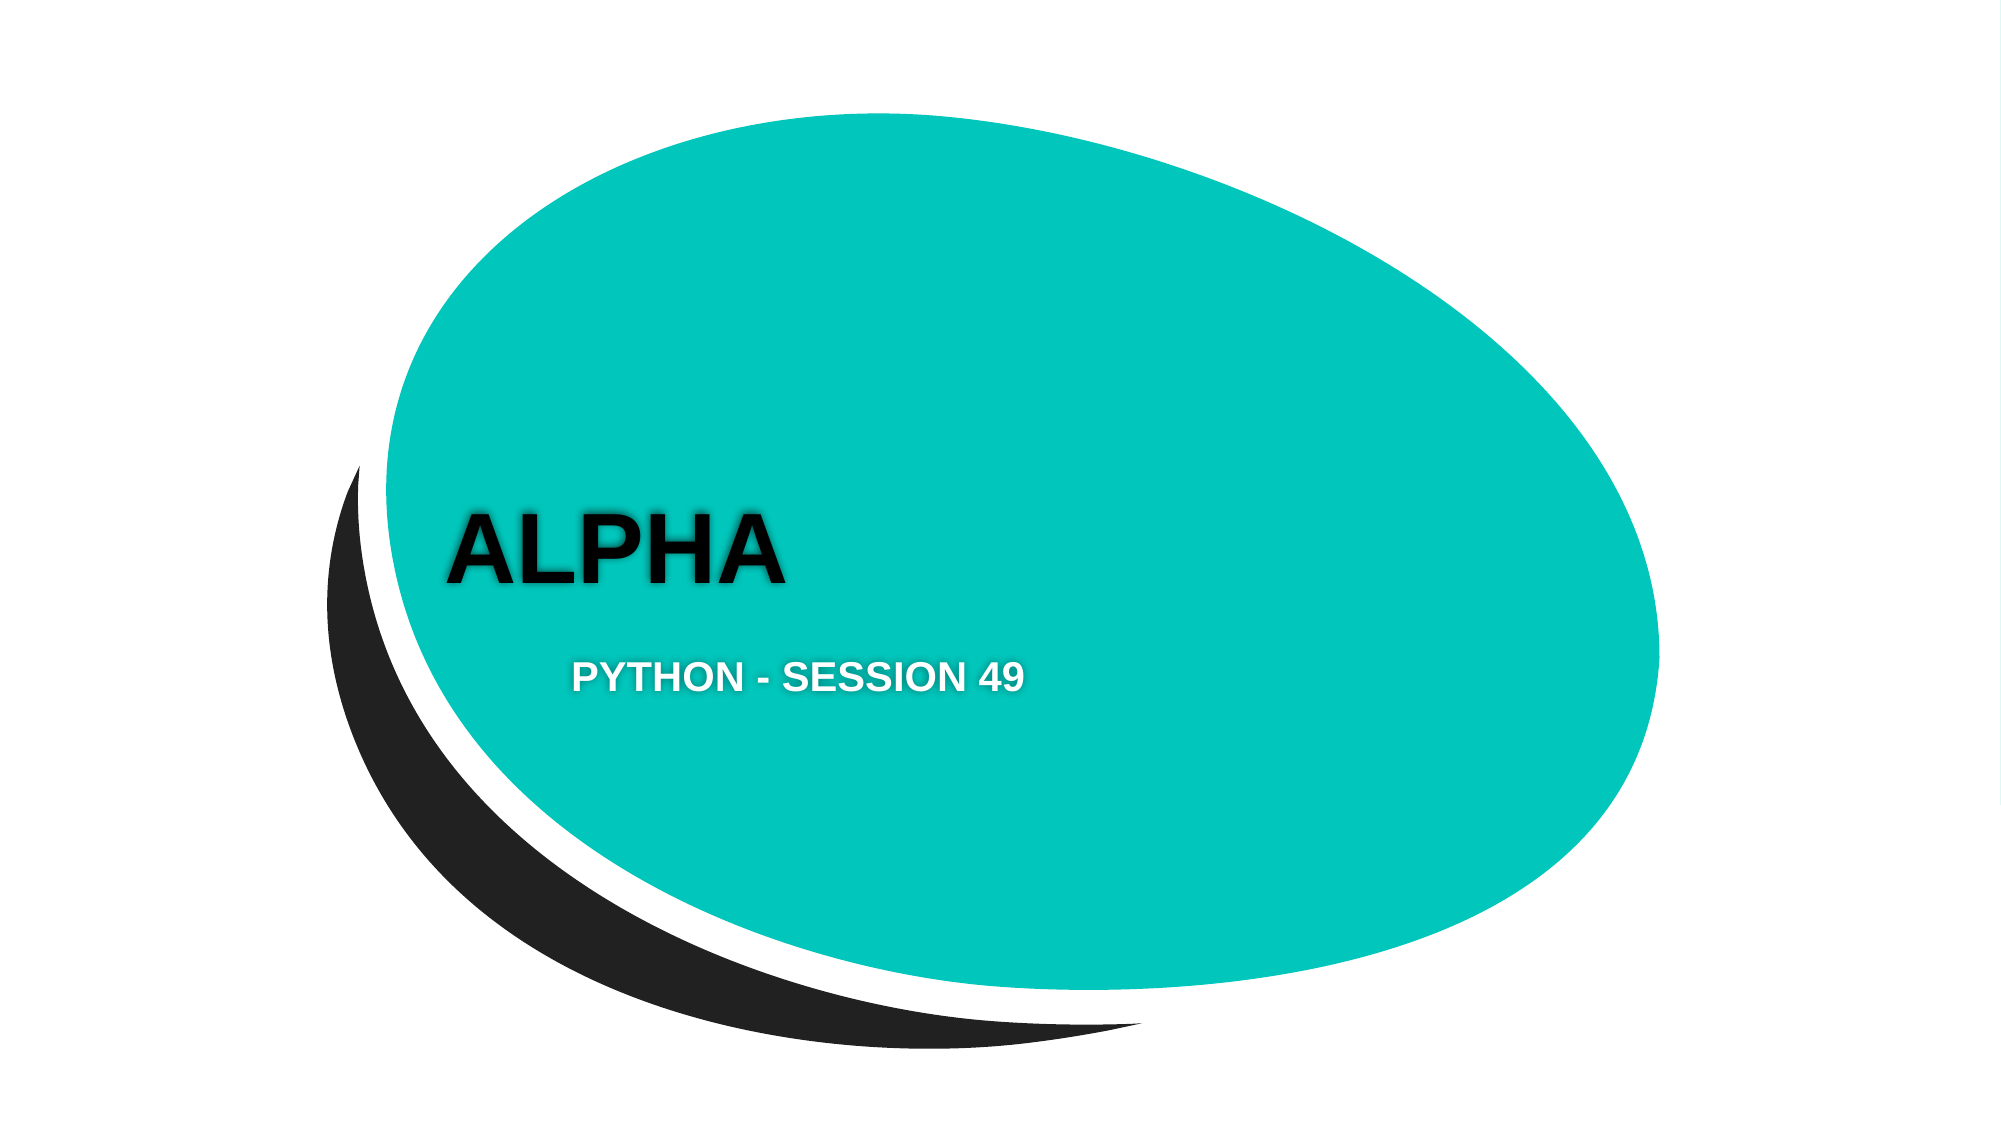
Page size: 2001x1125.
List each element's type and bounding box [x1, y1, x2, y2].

text_box [0, 0, 2000, 1125]
